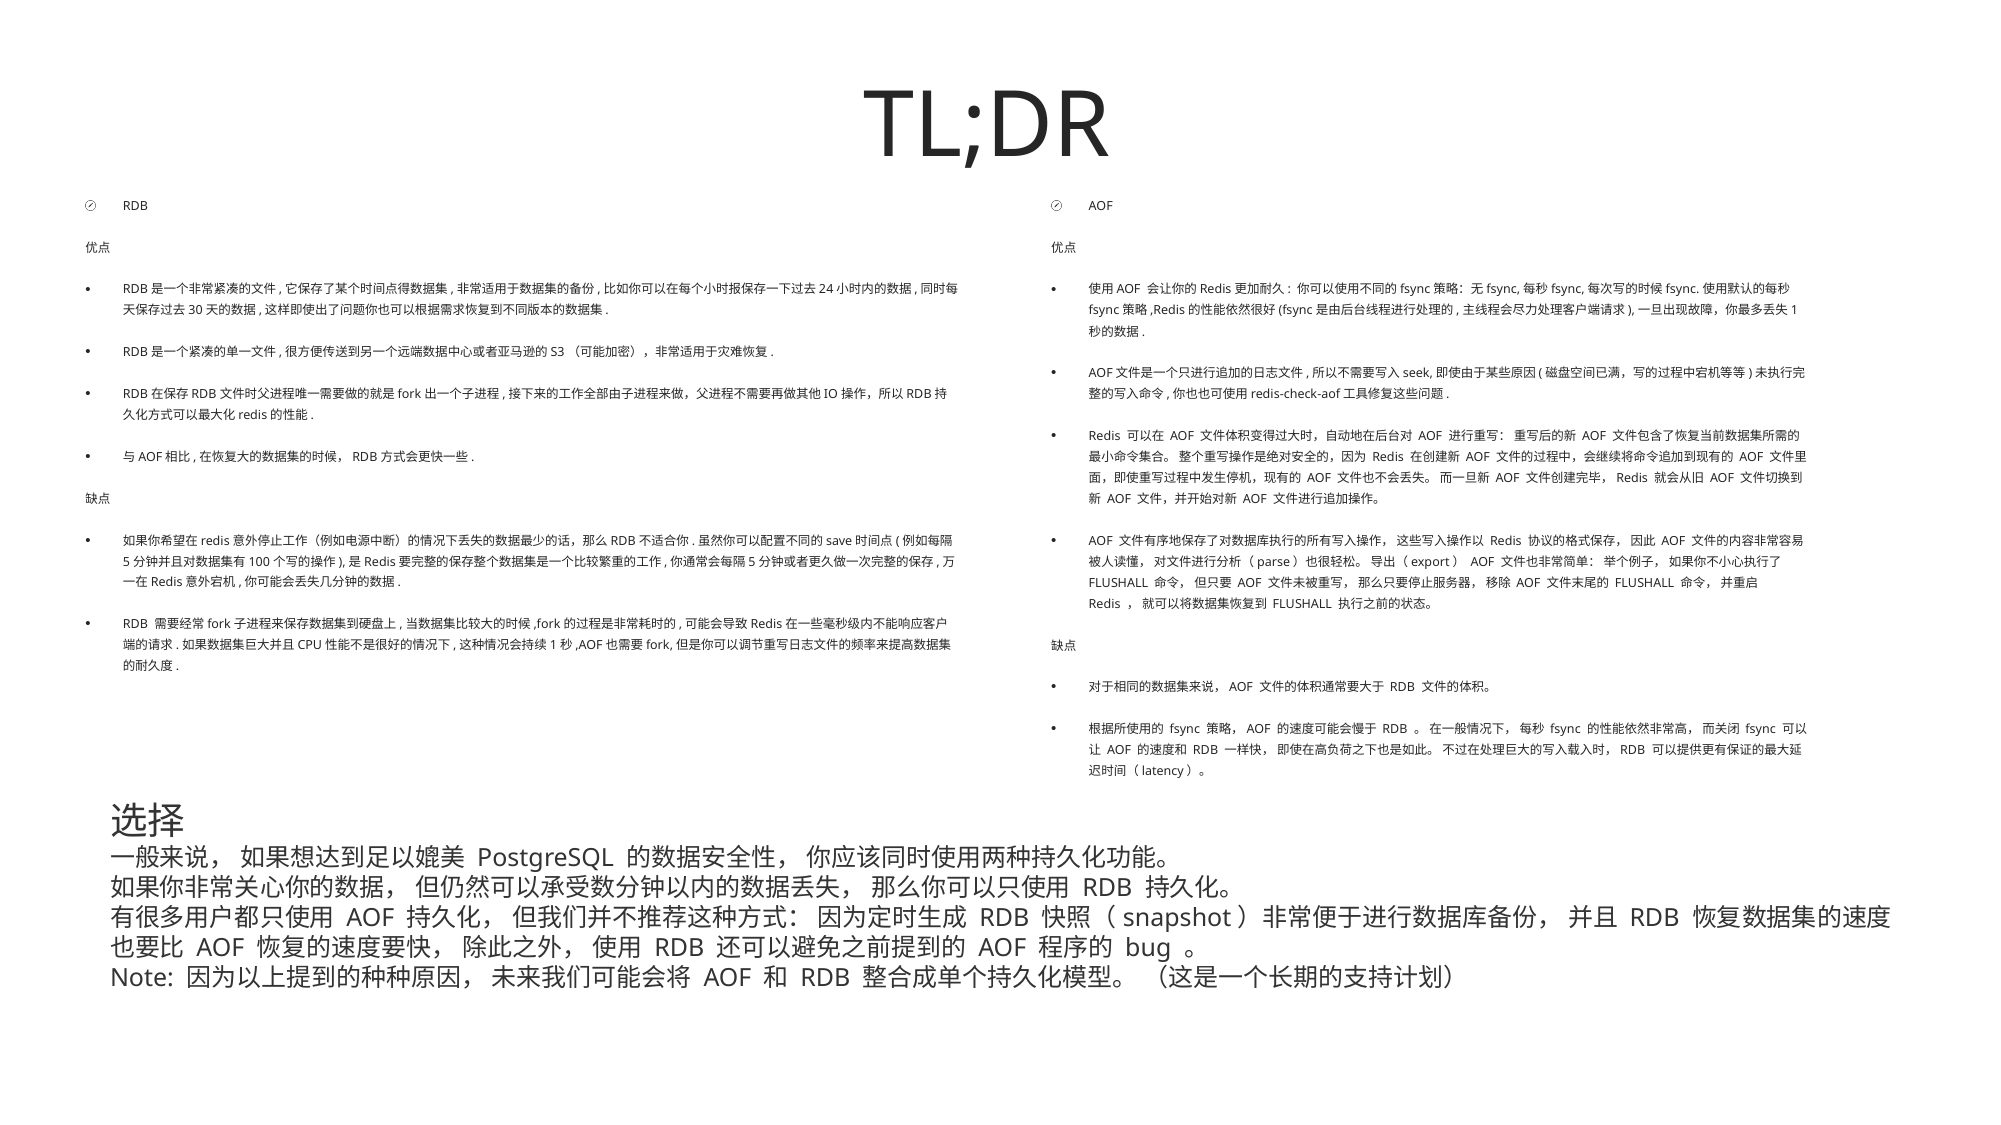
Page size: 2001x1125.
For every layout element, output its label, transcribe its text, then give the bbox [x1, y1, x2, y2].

text_box 选择 一般来说， 如果想达到足以媲美 PostgreSQL 的数据安全性， 你应该同时使用两种持久化功能。 如果你非常关心你的数据， 但仍然可以承受数分钟以内的数据丢失， 那么你可以只使用 RDB 持久化。 有很多用户都只使用 AOF 持久化， 但我们并不推荐这种方式： 因为定时生成 RDB 快照（snapshot）非常便于进行数据库备份， 并且 RDB 恢复数据集的速度也要比 AOF 恢复的速度要快， 除此之外， 使用 RDB 还可以避免之前提到的 AOF 程序的 bug 。 Note: 因为以上提到的种种原因， 未来我们可能会将 AOF 和 RDB 整合成单个持久化模型。 （这是一个长期的支持计划） [95, 789, 1930, 999]
list AOF 优点 使用AOF 会让你的Redis更加耐久: 你可以使用不同的fsync策略：无fsync,每秒fsync,每次写的时候fsync.使用默认的每秒fsync策略,Redis的性能依然很好(fsync是由后台线程进行处理的,主线程会尽力处理客户端请求),一旦出现故障，你最多丢失1秒的数据. AOF文件是一个只进行追加的日志文件,所以不需要写入seek,即使由于某些原因(磁盘空间已满，写的过程中宕机等等)未执行完整的写入命令,你也也可使用redis-check-aof工具修复这些问题. Redis 可以在 AOF 文件体积变得过大时，自动地在后台对 AOF 进行重写： 重写后的新 AOF 文件包含了恢复当前数据集所需的最小命令集合。 整个重写操作是绝对安全的，因为 Redis 在创建新 AOF 文件的过程中，会继续将命令追加到现有的 AOF 文件里面，即使重写过程中发生停机，现有的 AOF 文件也不会丢失。 而一旦新 AOF 文件创建完毕，Redis 就会从旧 AOF 文件切换到新 AOF 文件，并开始对新 AOF 文件进行追加操作。 AOF 文件有序地保存了对数据库执行的所有写入操作， 这些写入操作以 Redis 协议的格式保存， 因此 AOF 文件的内容非常容易被人读懂， 对文件进行分析（parse）也很轻松。 导出（export） AOF 文件也非常简单： 举个例子， 如果你不小心执行了 FLUSHALL 命令， 但只要 AOF 文件未被重写， 那么只要停止服务器， 移除 AOF 文件末尾的 FLUSHALL 命令， 并重启 Redis ， 就可以将数据集恢复到 FLUSHALL 执行之前的状态。 缺点 对于相同的数据集来说，AOF 文件的体积通常要大于 RDB 文件的体积。 根据所使用的 fsync 策略，AOF 的速度可能会慢于 RDB 。 在一般情况下， 每秒 fsync 的性能依然非常高， 而关闭 fsync 可以让 AOF 的速度和 RDB 一样快， 即使在高负荷之下也是如此。 不过在处理巨大的写入载入时，RDB 可以提供更有保证的最大延迟时间（latency）。 [1036, 191, 1827, 766]
text_box [70, 818, 1860, 1028]
picture [1051, 200, 1062, 211]
picture [85, 200, 96, 211]
list RDB 优点 RDB是一个非常紧凑的文件,它保存了某个时间点得数据集,非常适用于数据集的备份,比如你可以在每个小时报保存一下过去24小时内的数据,同时每天保存过去30天的数据,这样即使出了问题你也可以根据需求恢复到不同版本的数据集. RDB是一个紧凑的单一文件,很方便传送到另一个远端数据中心或者亚马逊的S3（可能加密），非常适用于灾难恢复. RDB在保存RDB文件时父进程唯一需要做的就是fork出一个子进程,接下来的工作全部由子进程来做，父进程不需要再做其他IO操作，所以RDB持久化方式可以最大化redis的性能. 与AOF相比,在恢复大的数据集的时候，RDB方式会更快一些. 缺点 如果你希望在redis意外停止工作（例如电源中断）的情况下丢失的数据最少的话，那么RDB不适合你.虽然你可以配置不同的save时间点(例如每隔5分钟并且对数据集有100个写的操作),是Redis要完整的保存整个数据集是一个比较繁重的工作,你通常会每隔5分钟或者更久做一次完整的保存,万一在Redis意外宕机,你可能会丢失几分钟的数据. RDB 需要经常fork子进程来保存数据集到硬盘上,当数据集比较大的时候,fork的过程是非常耗时的,可能会导致Redis在一些毫秒级内不能响应客户端的请求.如果数据集巨大并且CPU性能不是很好的情况下,这种情况会持续1秒,AOF也需要fork,但是你可以调节重写日志文件的频率来提高数据集的耐久度. [70, 191, 974, 766]
title TL;DR [292, 62, 1705, 192]
